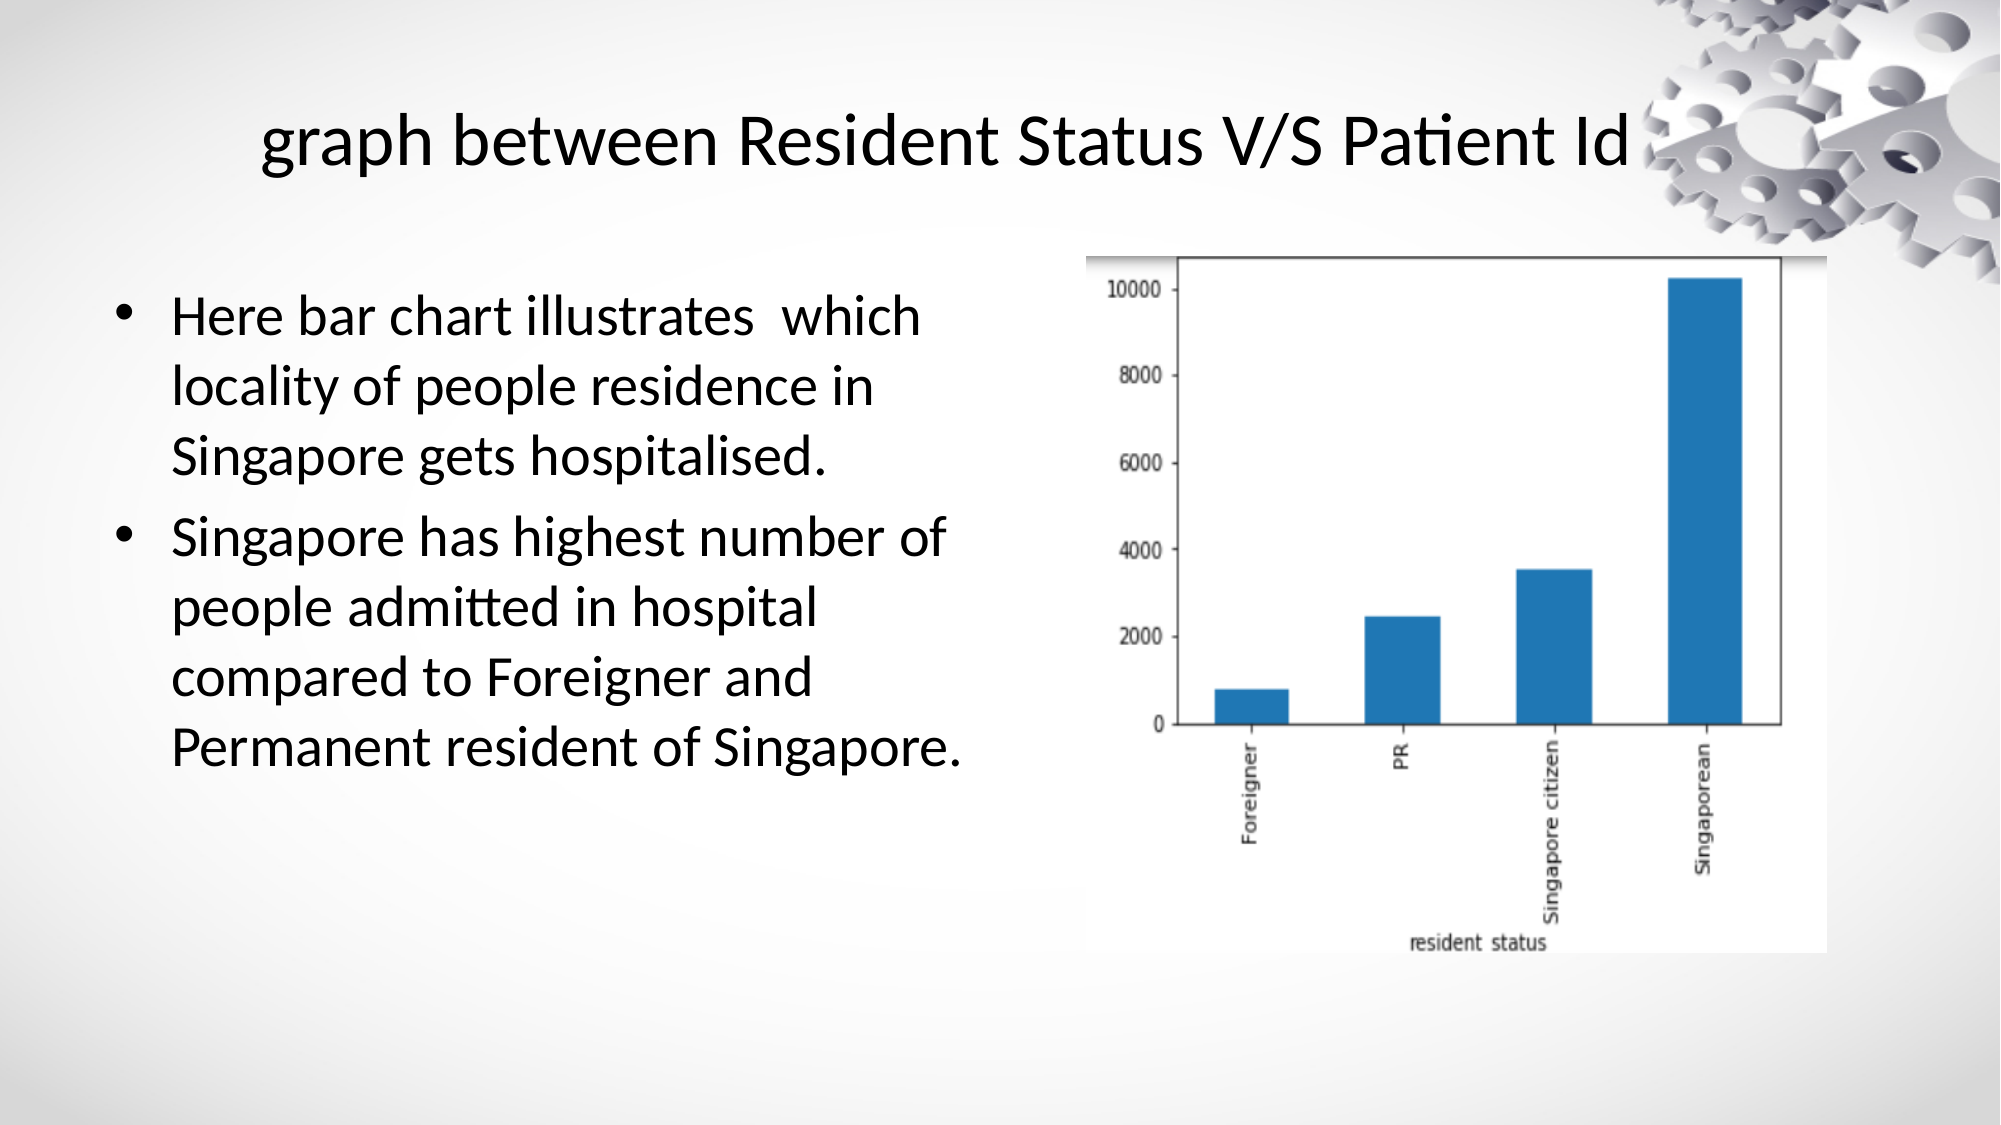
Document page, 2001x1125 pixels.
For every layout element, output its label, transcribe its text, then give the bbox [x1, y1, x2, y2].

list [1086, 255, 1827, 953]
title graph between Resident Status V/S Patient Id [99, 87, 1901, 184]
list Here bar chart illustrates which locality of people residence in Singapore gets hospitalised. Singapore has highest number of people admitted in hospital compared to Foreigner and Permanent resident of Singapore. [99, 269, 984, 971]
picture [0, 0, 2000, 1125]
